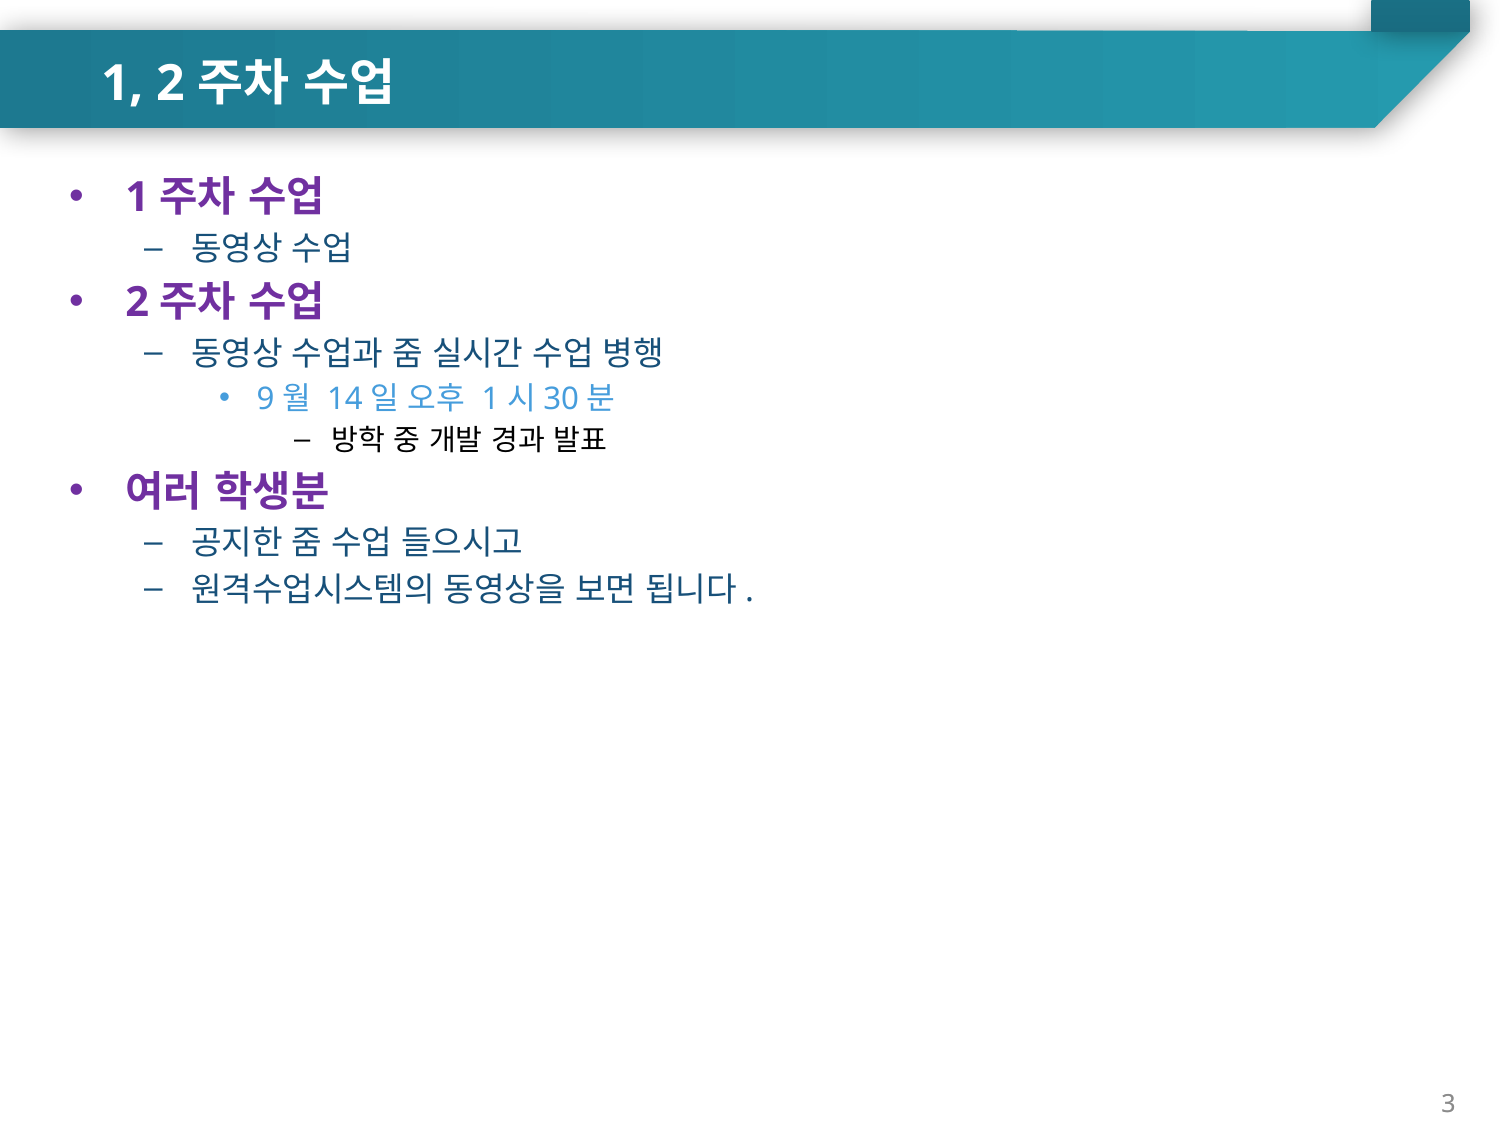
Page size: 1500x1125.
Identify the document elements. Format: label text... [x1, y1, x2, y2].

list 1, 2주차 수업 [101, 50, 1306, 118]
list 1주차 수업 동영상 수업 2주차 수업 동영상 수업과 줌 실시간 수업 병행 9월 14일 오후 1시30분 방학 중 개발 경과 발표 여러 학생분 공지한 줌 수업 들으시고 원격수업시스템의 동영상을 보면 됩니다. [54, 162, 1461, 1058]
slide_number 3 [1120, 1084, 1471, 1124]
